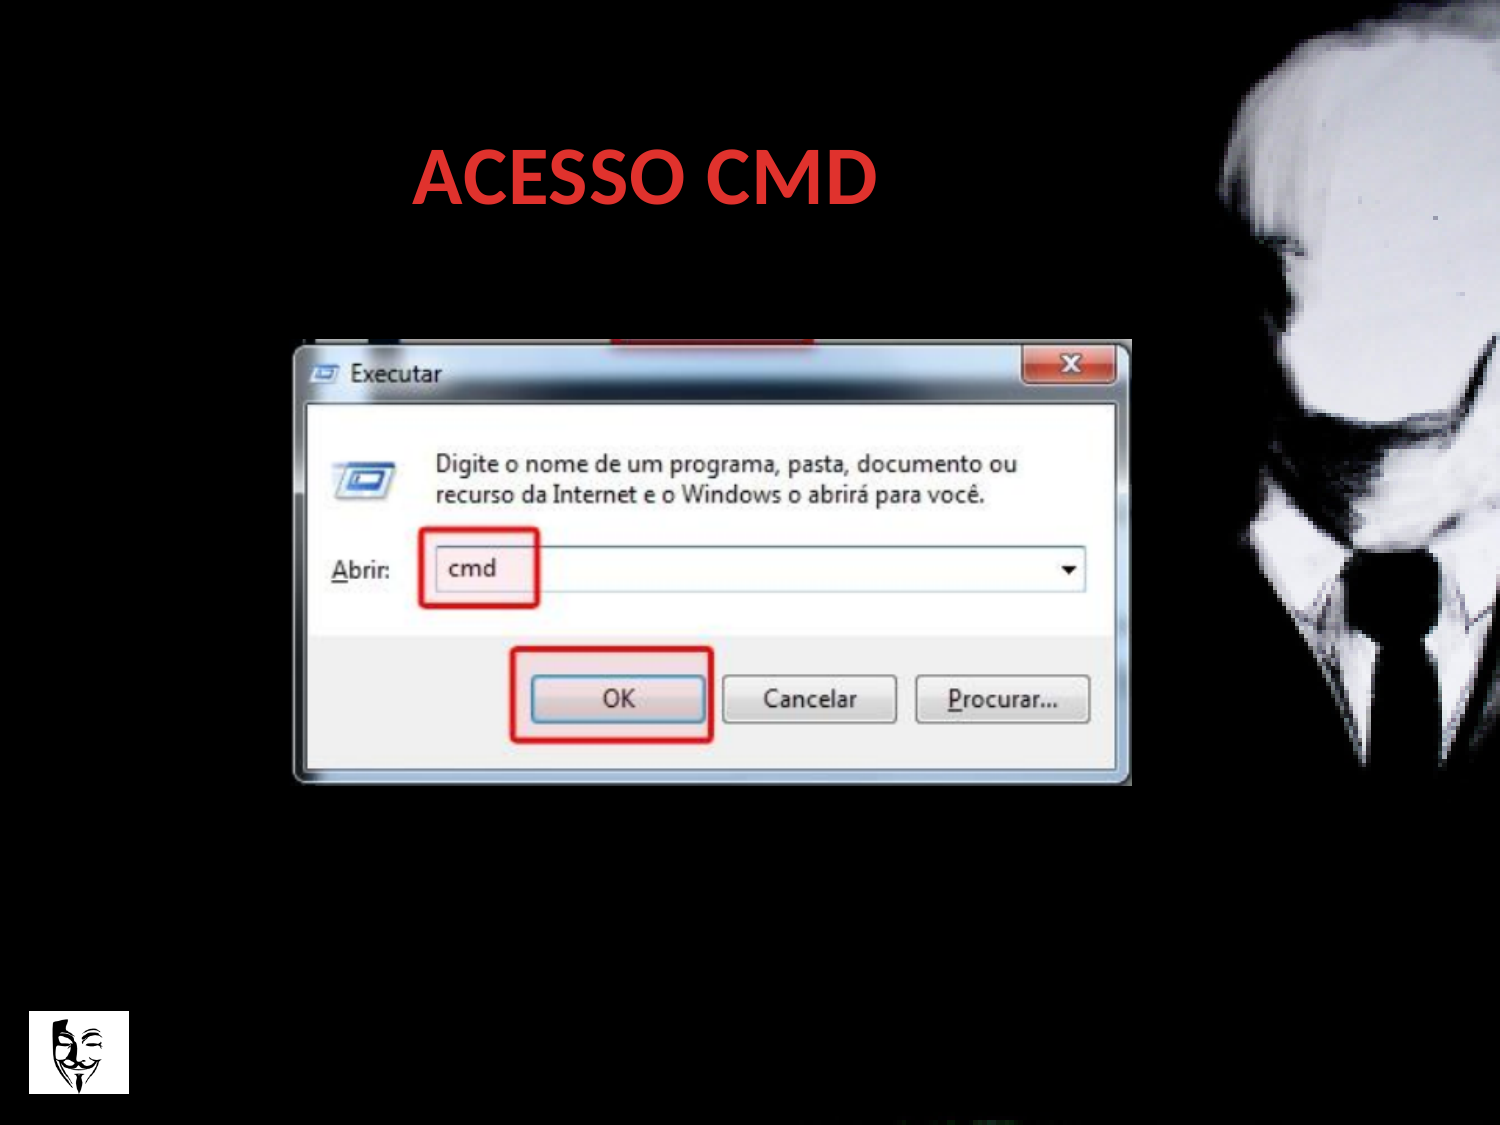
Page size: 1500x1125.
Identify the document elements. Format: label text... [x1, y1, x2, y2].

text_box ACESSO CMD [215, 113, 1076, 229]
picture [0, 0, 1500, 1125]
